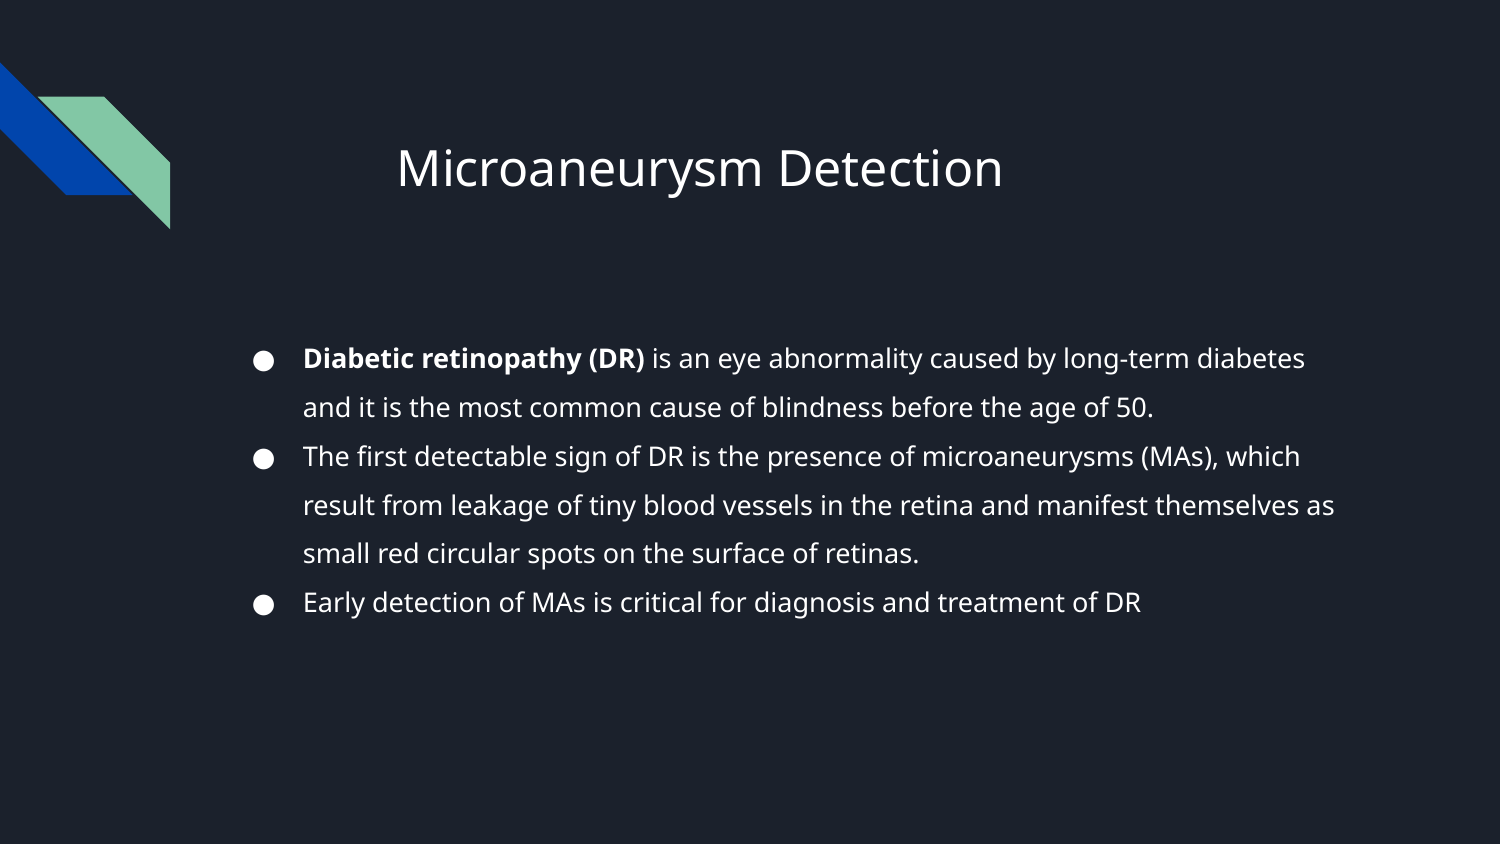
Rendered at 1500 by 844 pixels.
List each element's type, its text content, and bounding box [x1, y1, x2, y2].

title Microaneurysm Detection [212, 121, 1368, 230]
list Diabetic retinopathy (DR) is an eye abnormality caused by long-term diabetes and it is the most common cause of blindness before the age of 50. The first detectable sign of DR is the presence of microaneurysms (MAs), which result from leakage of tiny blood vessels in the retina and manifest themselves as small red circular spots on the surface of retinas. Early detection of MAs is critical for diagnosis and treatment of DR [212, 244, 1368, 684]
